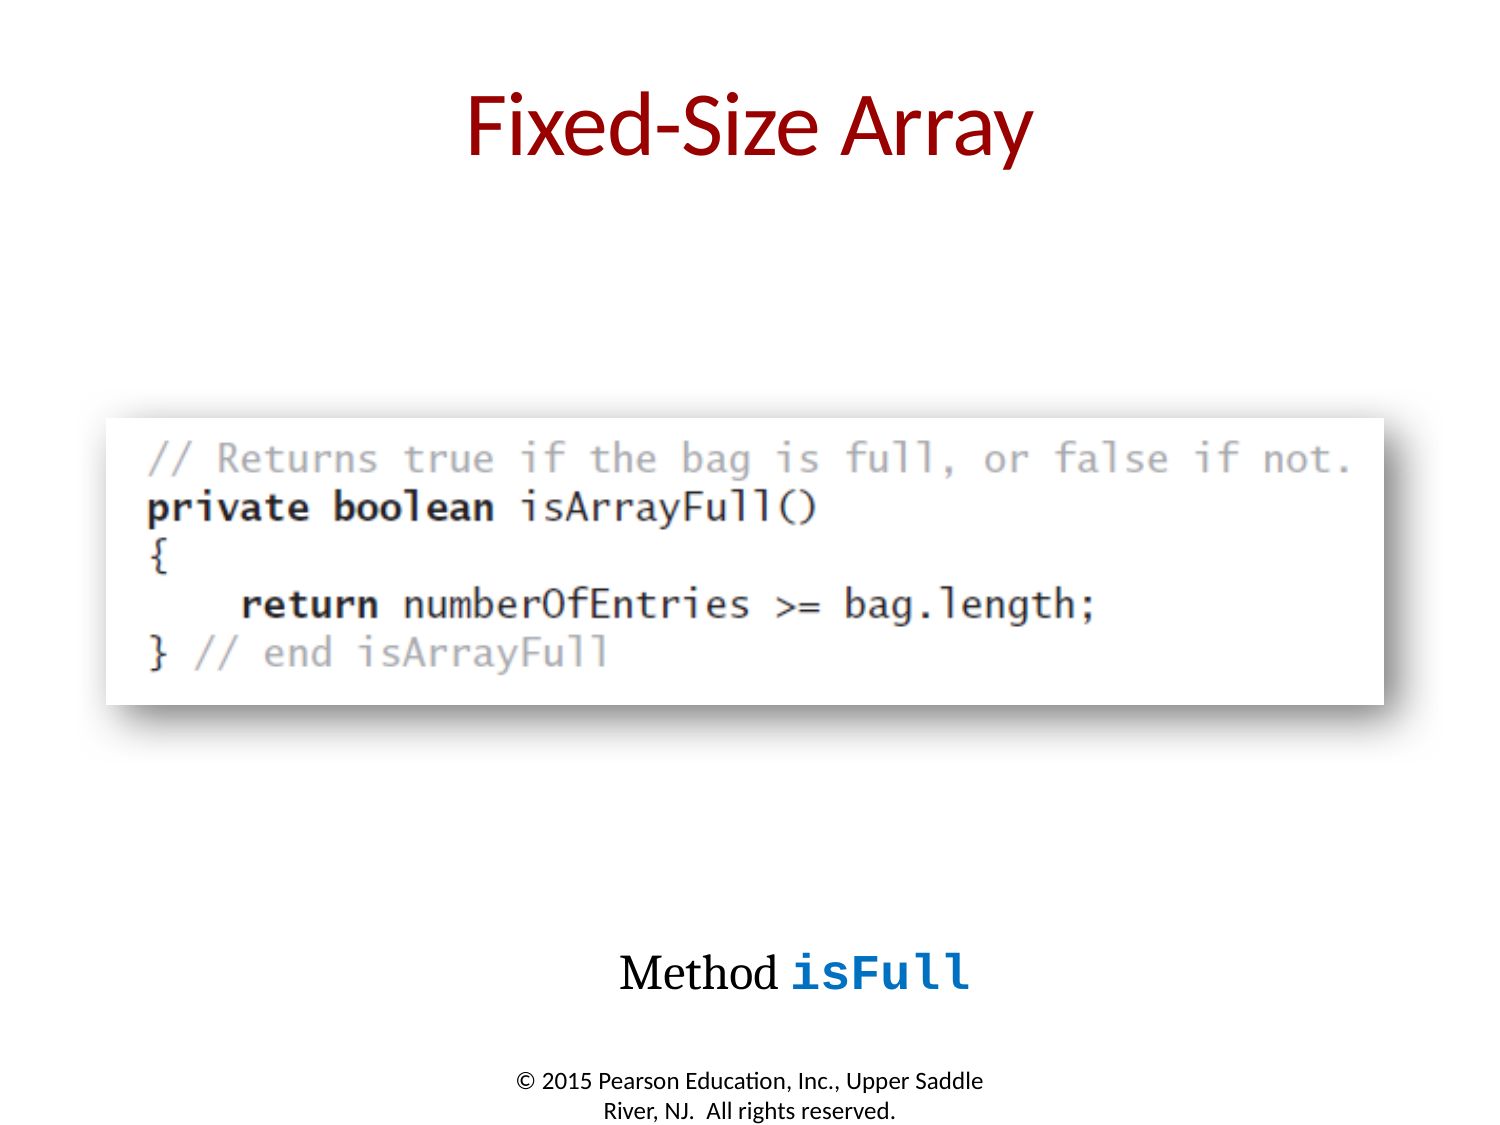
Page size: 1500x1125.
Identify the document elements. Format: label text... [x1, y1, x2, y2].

picture [105, 417, 1385, 705]
footer © 2015 Pearson Education, Inc., Upper Saddle River, NJ. All rights reserved. [512, 1065, 988, 1125]
list Method isFull [108, 931, 1482, 1044]
title Fixed-Size Array [75, 24, 1425, 213]
